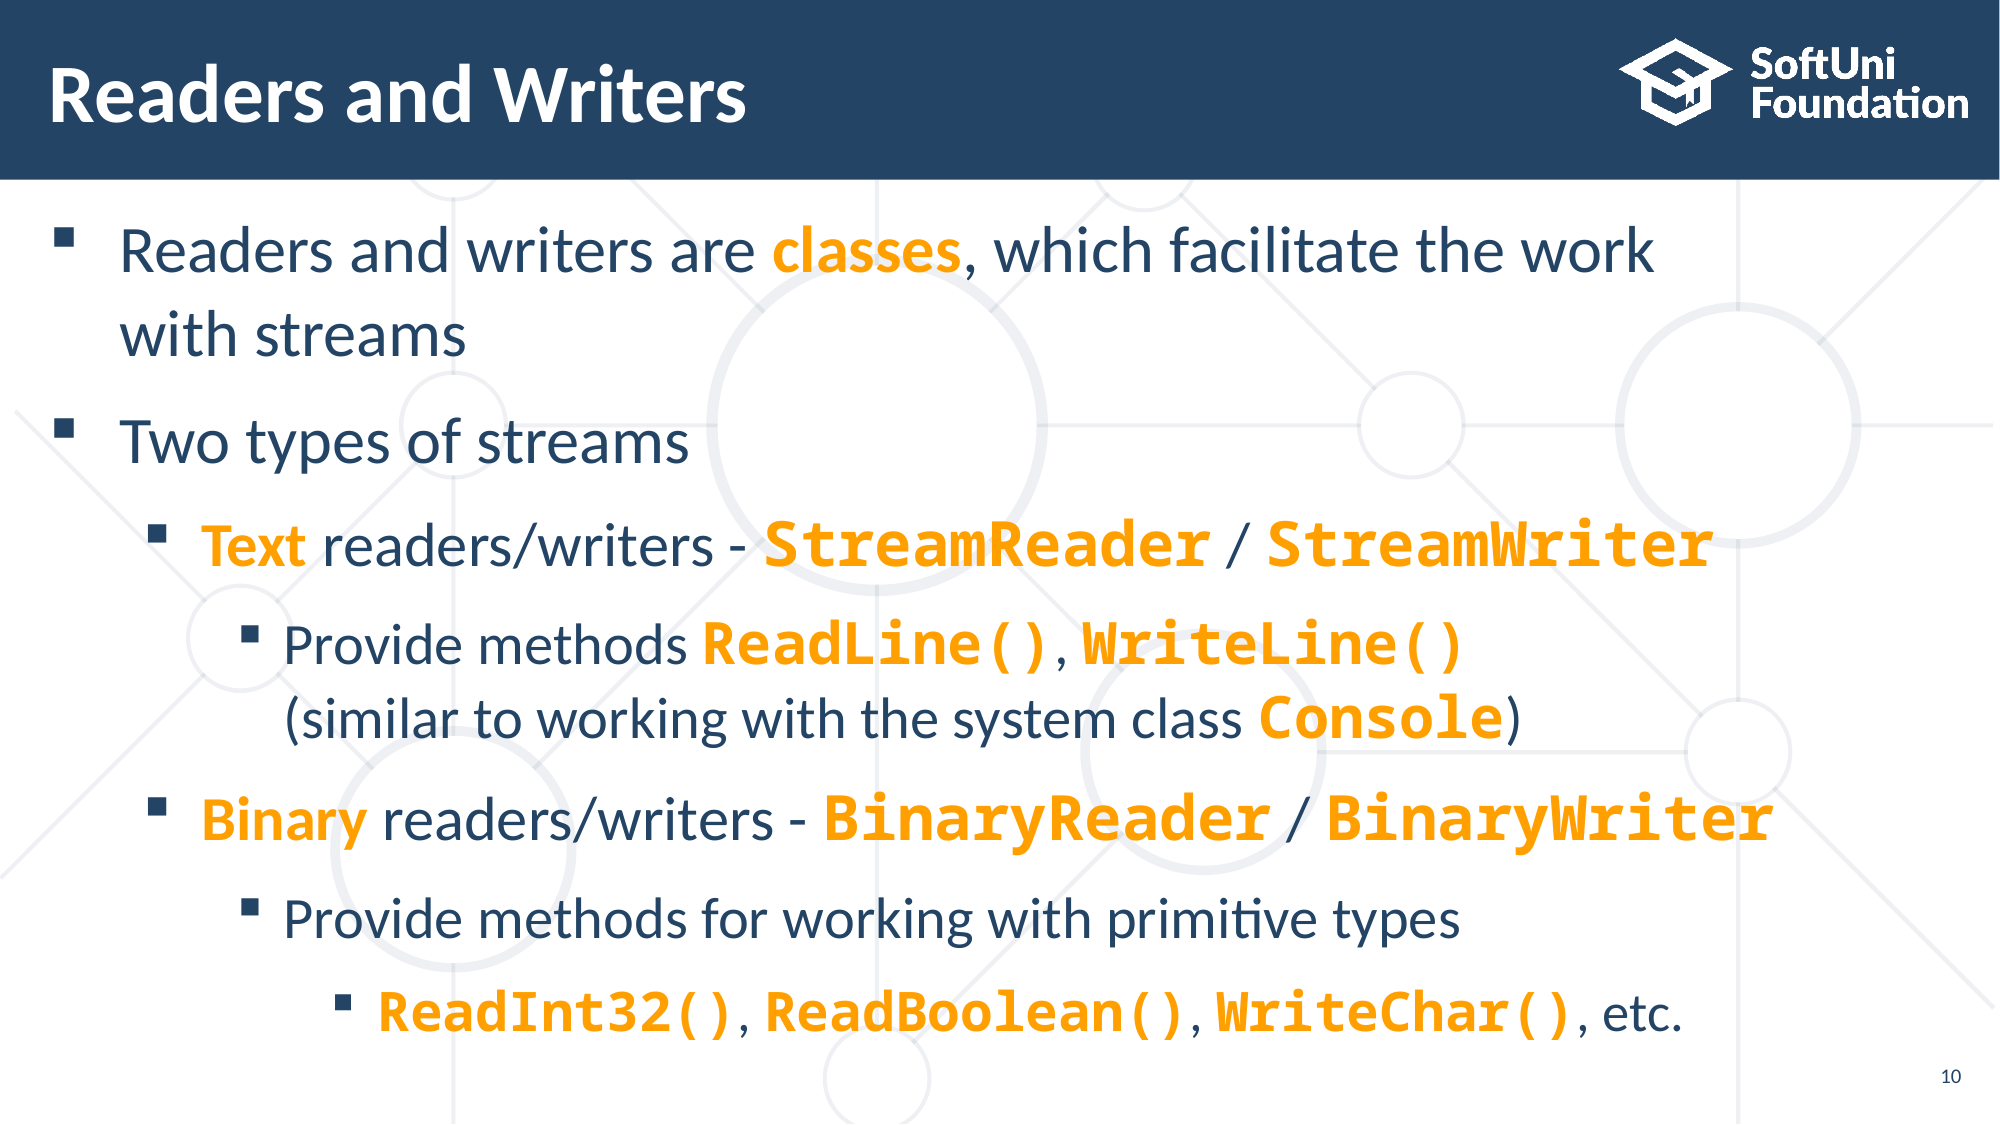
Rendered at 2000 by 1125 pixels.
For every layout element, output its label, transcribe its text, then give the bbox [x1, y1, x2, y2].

picture [1618, 38, 1968, 126]
title Readers and Writers [31, 16, 1591, 162]
slide_number 10 [1896, 1049, 1968, 1101]
list Readers and writers are classes, which facilitate the work with streams Two types of streams Text readers/writers - StreamReader / StreamWriter Provide methods ReadLine(), WriteLine() (similar to working with the system class Console) Binary readers/writers - BinaryReader / BinaryWriter Provide methods for working with primitive types ReadInt32(), ReadBoolean(), WriteChar(), etc. [31, 196, 1970, 1050]
